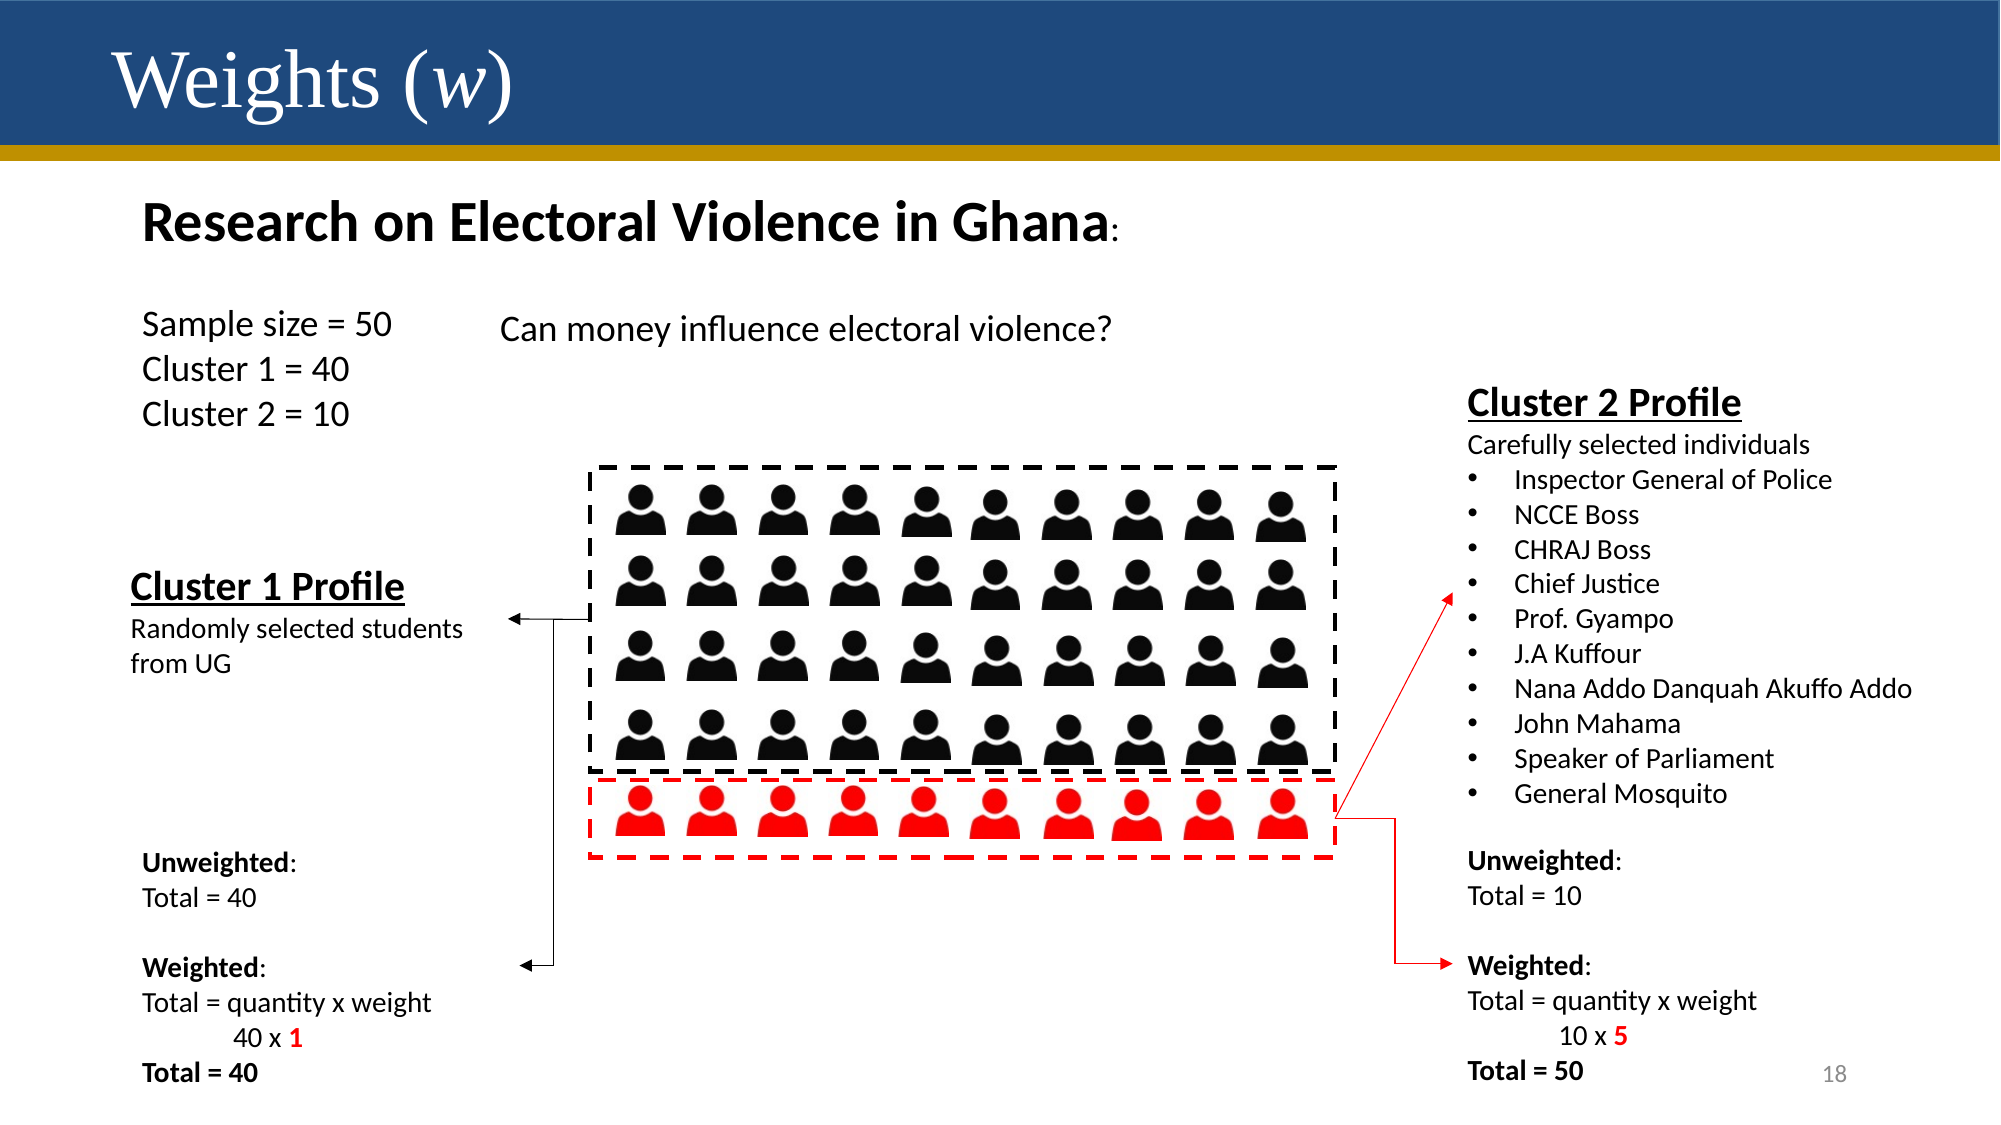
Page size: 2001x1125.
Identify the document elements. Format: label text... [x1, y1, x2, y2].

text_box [1335, 818, 1453, 966]
text_box Cluster 2 Profile Carefully selected individuals Inspector General of Police NCCE Boss CHRAJ Boss Chief Justice Prof. Gyampo J.A Kuffour Nana Addo Danquah Akuffo Addo John Mahama Speaker of Parliament General Mosquito [1452, 367, 1949, 817]
text_box [589, 466, 1336, 773]
text_box Research on Electoral Violence in Ghana: Sample size = 50 Cluster 1 = 40 Cluster 2 = 10 [127, 176, 1868, 441]
text_box [590, 779, 1335, 858]
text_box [614, 484, 1308, 841]
text_box [0, 145, 2000, 161]
text_box Unweighted: Total = 40 Weighted: Total = quantity x weight 40 x 1 Total = 40 [127, 835, 520, 1096]
text_box Cluster 1 Profile Randomly selected students from UG [115, 551, 508, 687]
slide_number 18 [1412, 1042, 1863, 1103]
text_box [519, 619, 590, 968]
text_box Weights (w) [96, 17, 1641, 132]
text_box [1335, 594, 1453, 818]
text_box Unweighted: Total = 10 Weighted: Total = quantity x weight 10 x 5 Total = 50 [1452, 833, 1845, 1042]
text_box Can money influence electoral violence? [485, 296, 1129, 357]
text_box [0, 0, 2000, 145]
